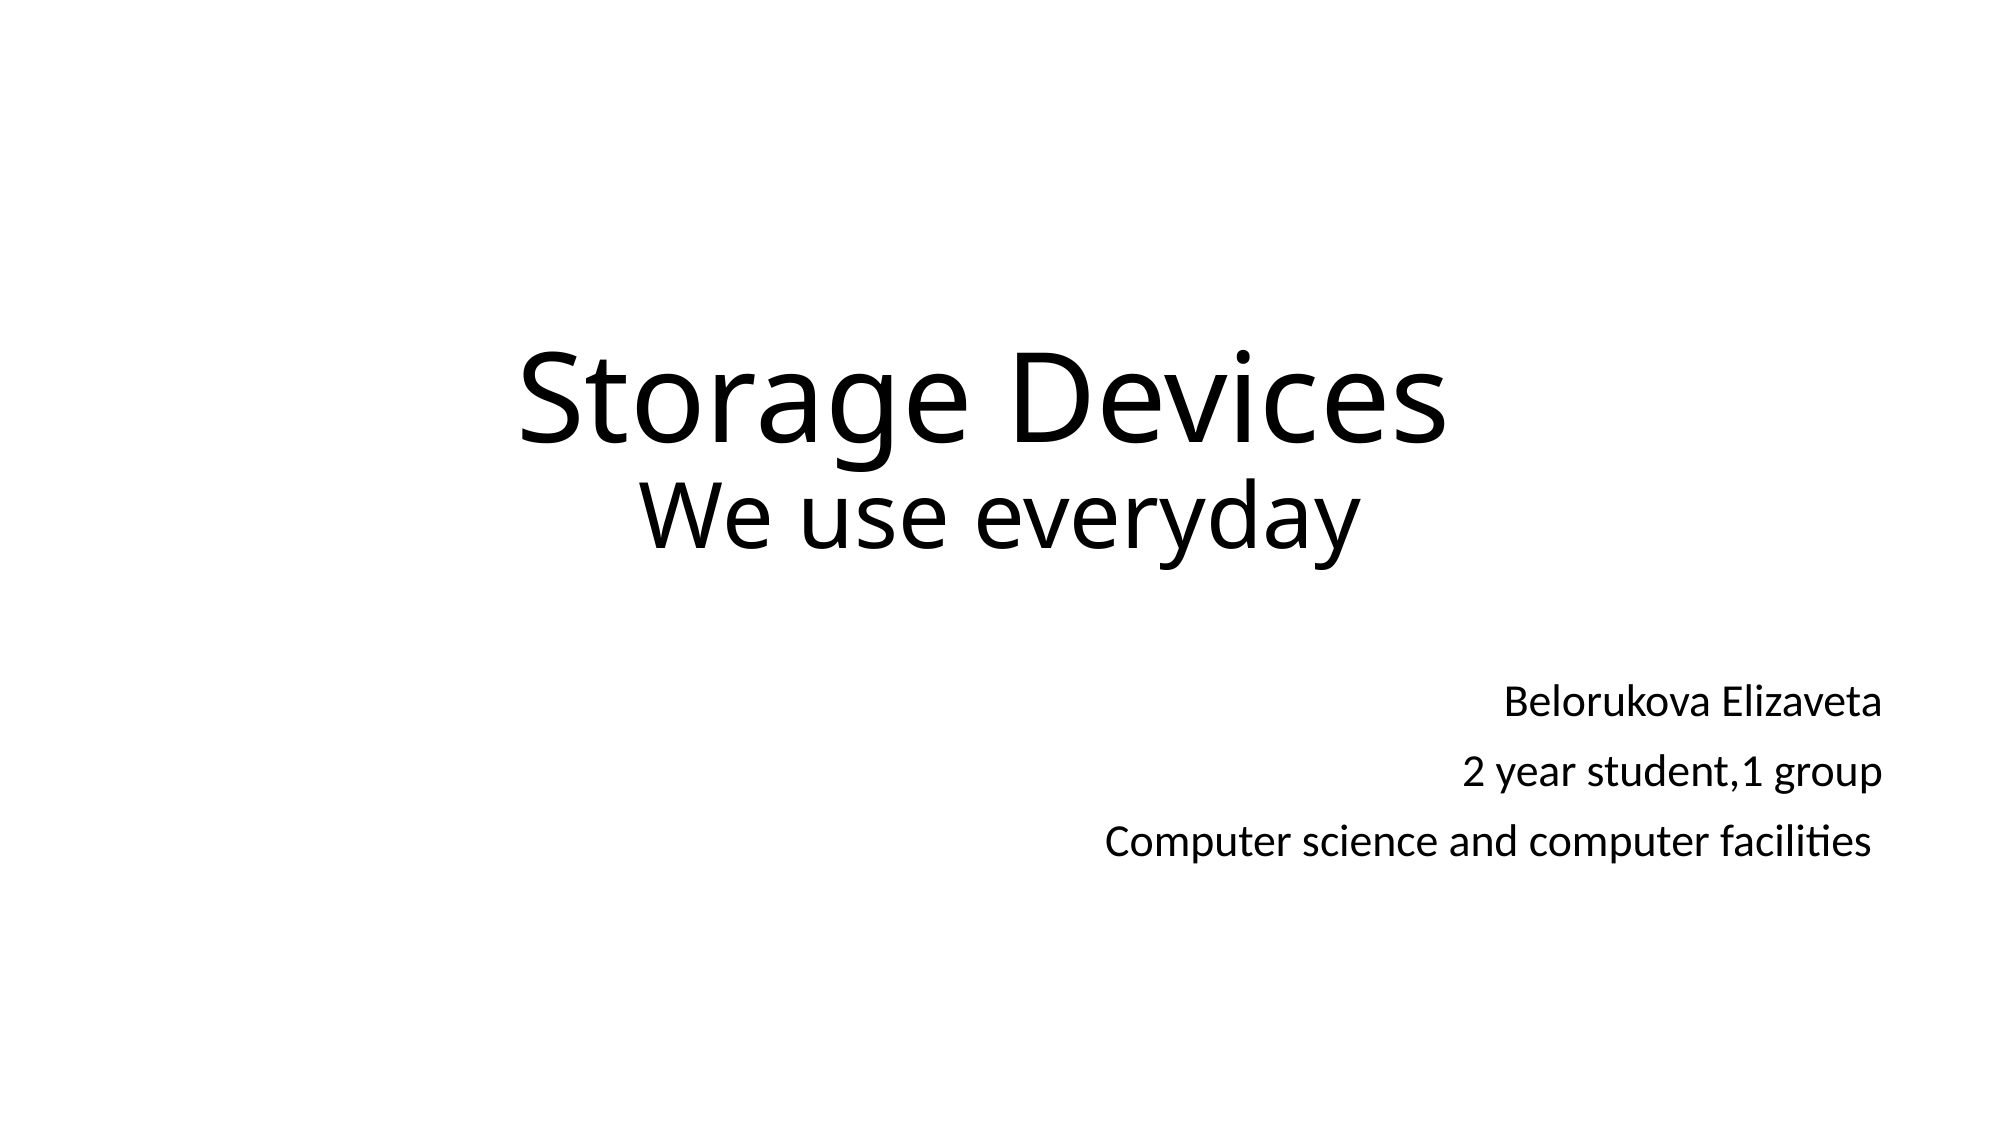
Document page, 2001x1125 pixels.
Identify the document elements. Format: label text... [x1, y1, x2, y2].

subtitle Belorukova Elizaveta 2 year student,1 group Computer science and computer facilities [852, 669, 1898, 941]
title Storage Devices We use everyday [249, 184, 1750, 576]
